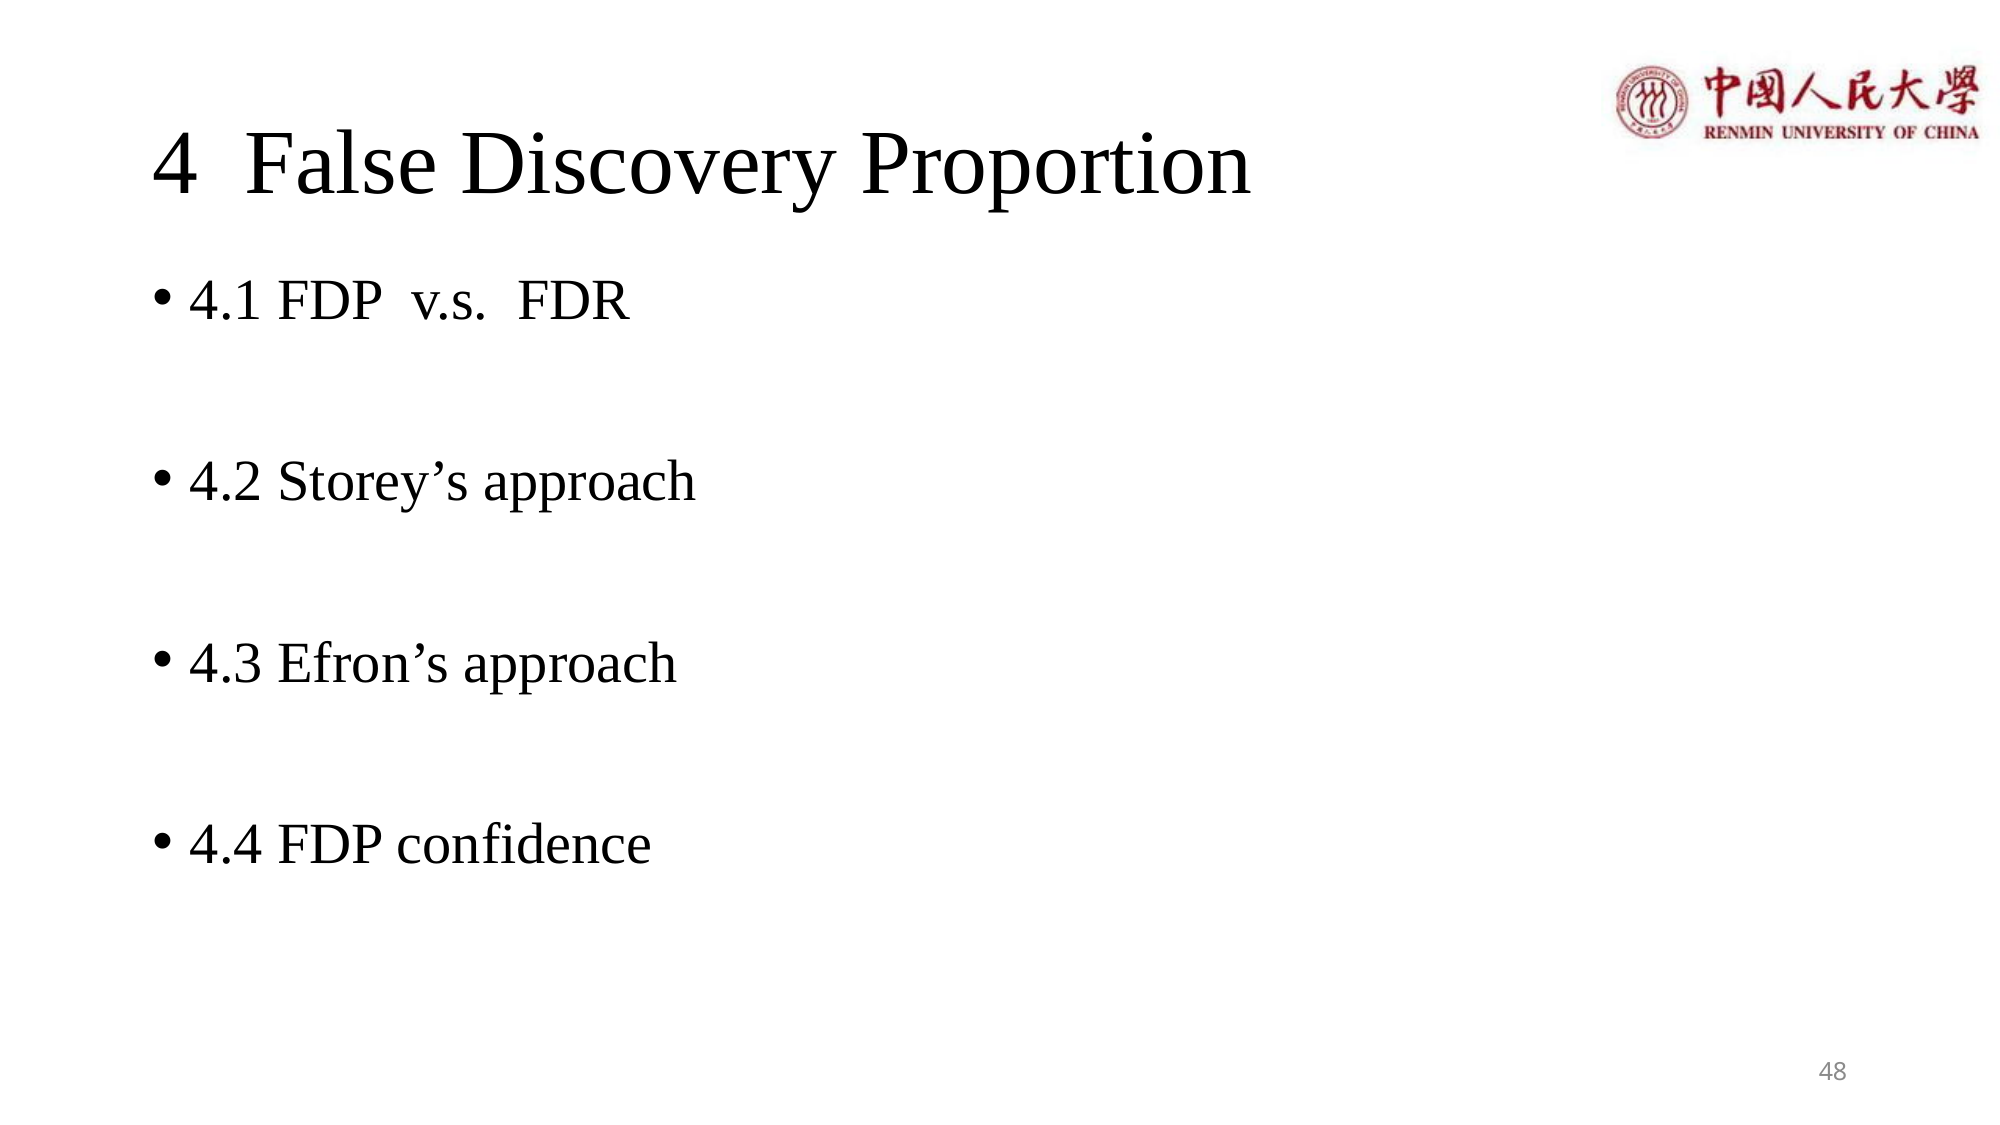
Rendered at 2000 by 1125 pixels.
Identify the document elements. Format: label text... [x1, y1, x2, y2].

list 4.1 FDP v.s. FDR 4.2 Storey’s approach 4.3 Efron’s approach 4.4 FDP confidence [137, 253, 1899, 1035]
picture [1601, 0, 2000, 190]
title 4 False Discovery Proportion [137, 59, 1863, 253]
slide_number 48 [1412, 1042, 1863, 1103]
